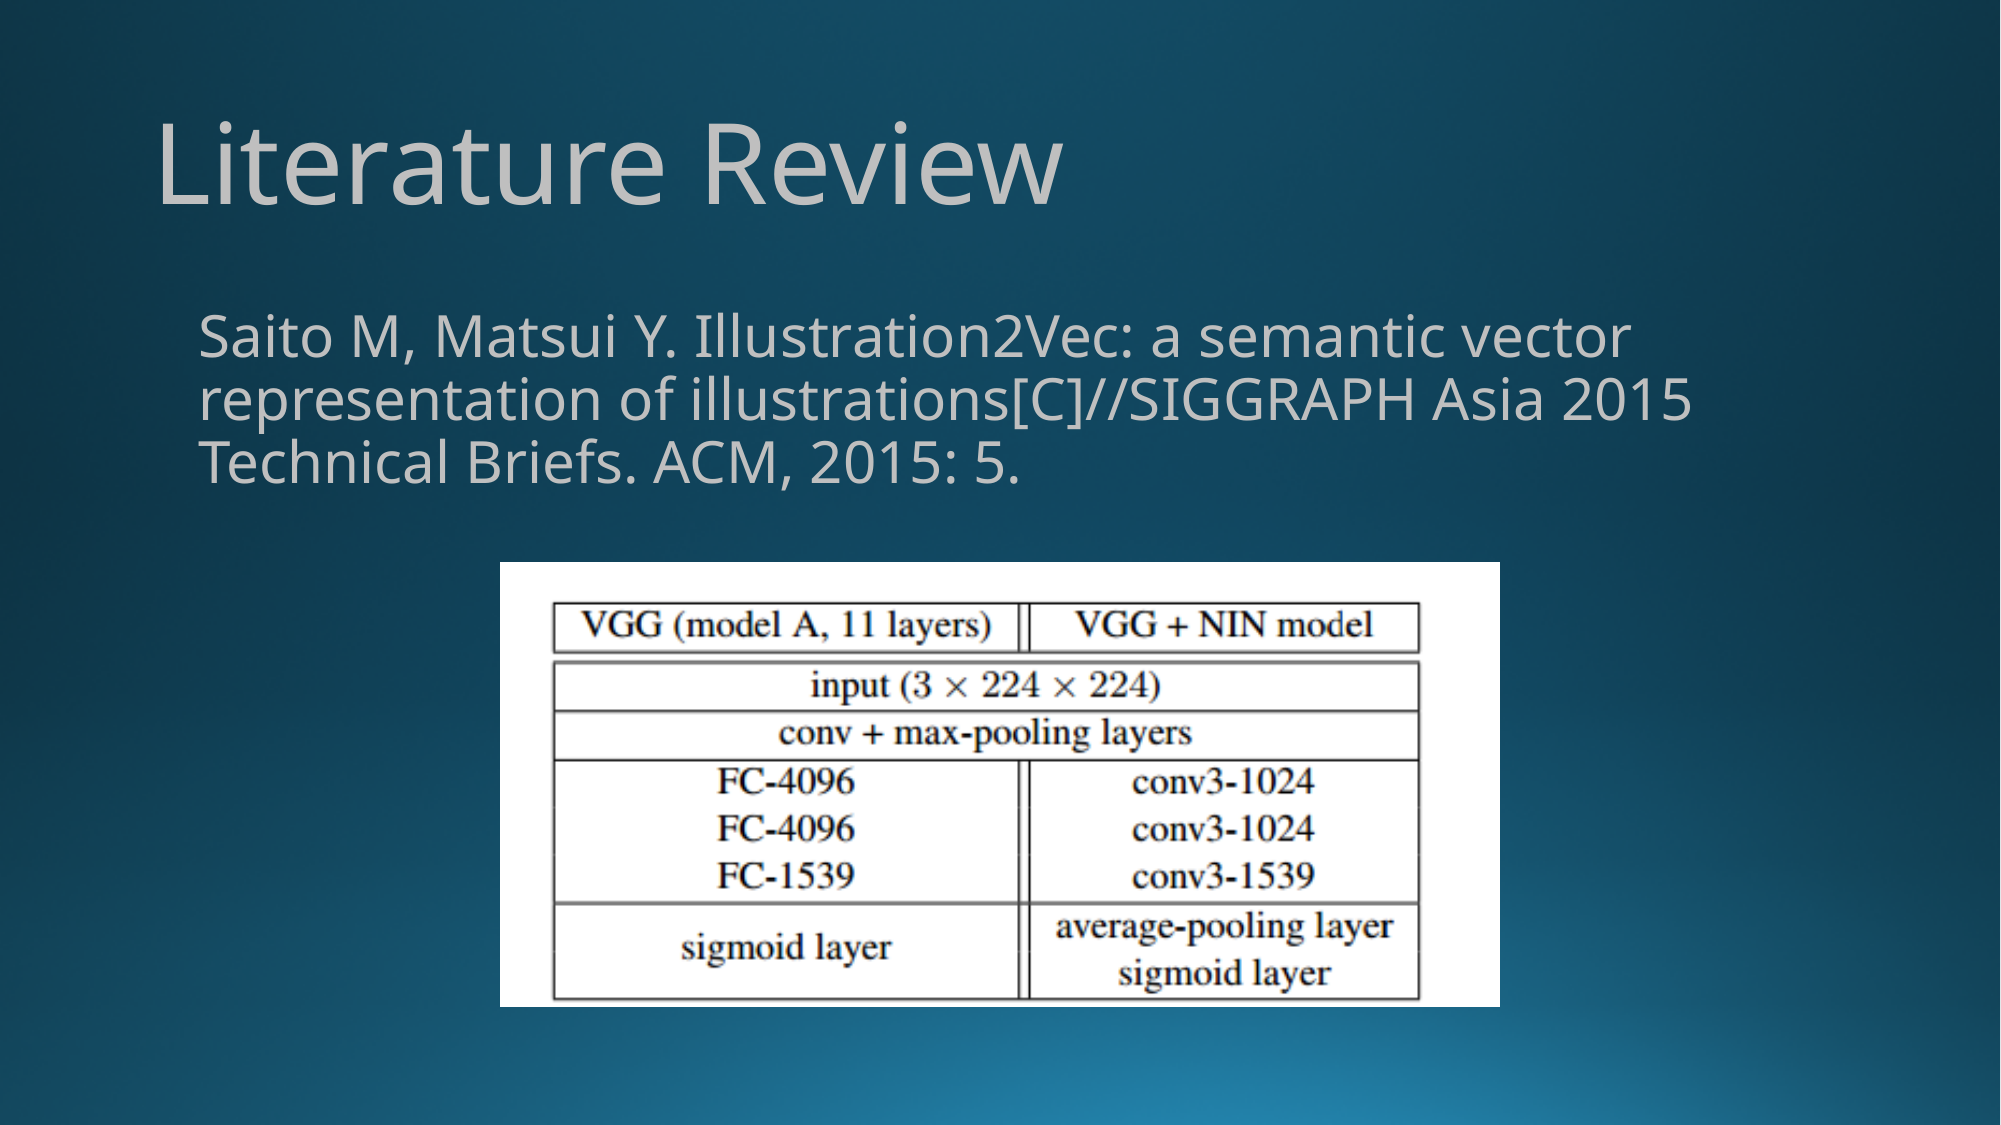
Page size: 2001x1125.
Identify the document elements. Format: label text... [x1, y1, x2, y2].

picture [0, 0, 2001, 1125]
text_box Saito M, Matsui Y. Illustration2Vec: a semantic vector representation of illustrations[C]//SIGGRAPH Asia 2015 Technical Briefs. ACM, 2015: 5. [183, 299, 1911, 1014]
text_box Literature Review [137, 59, 1863, 278]
